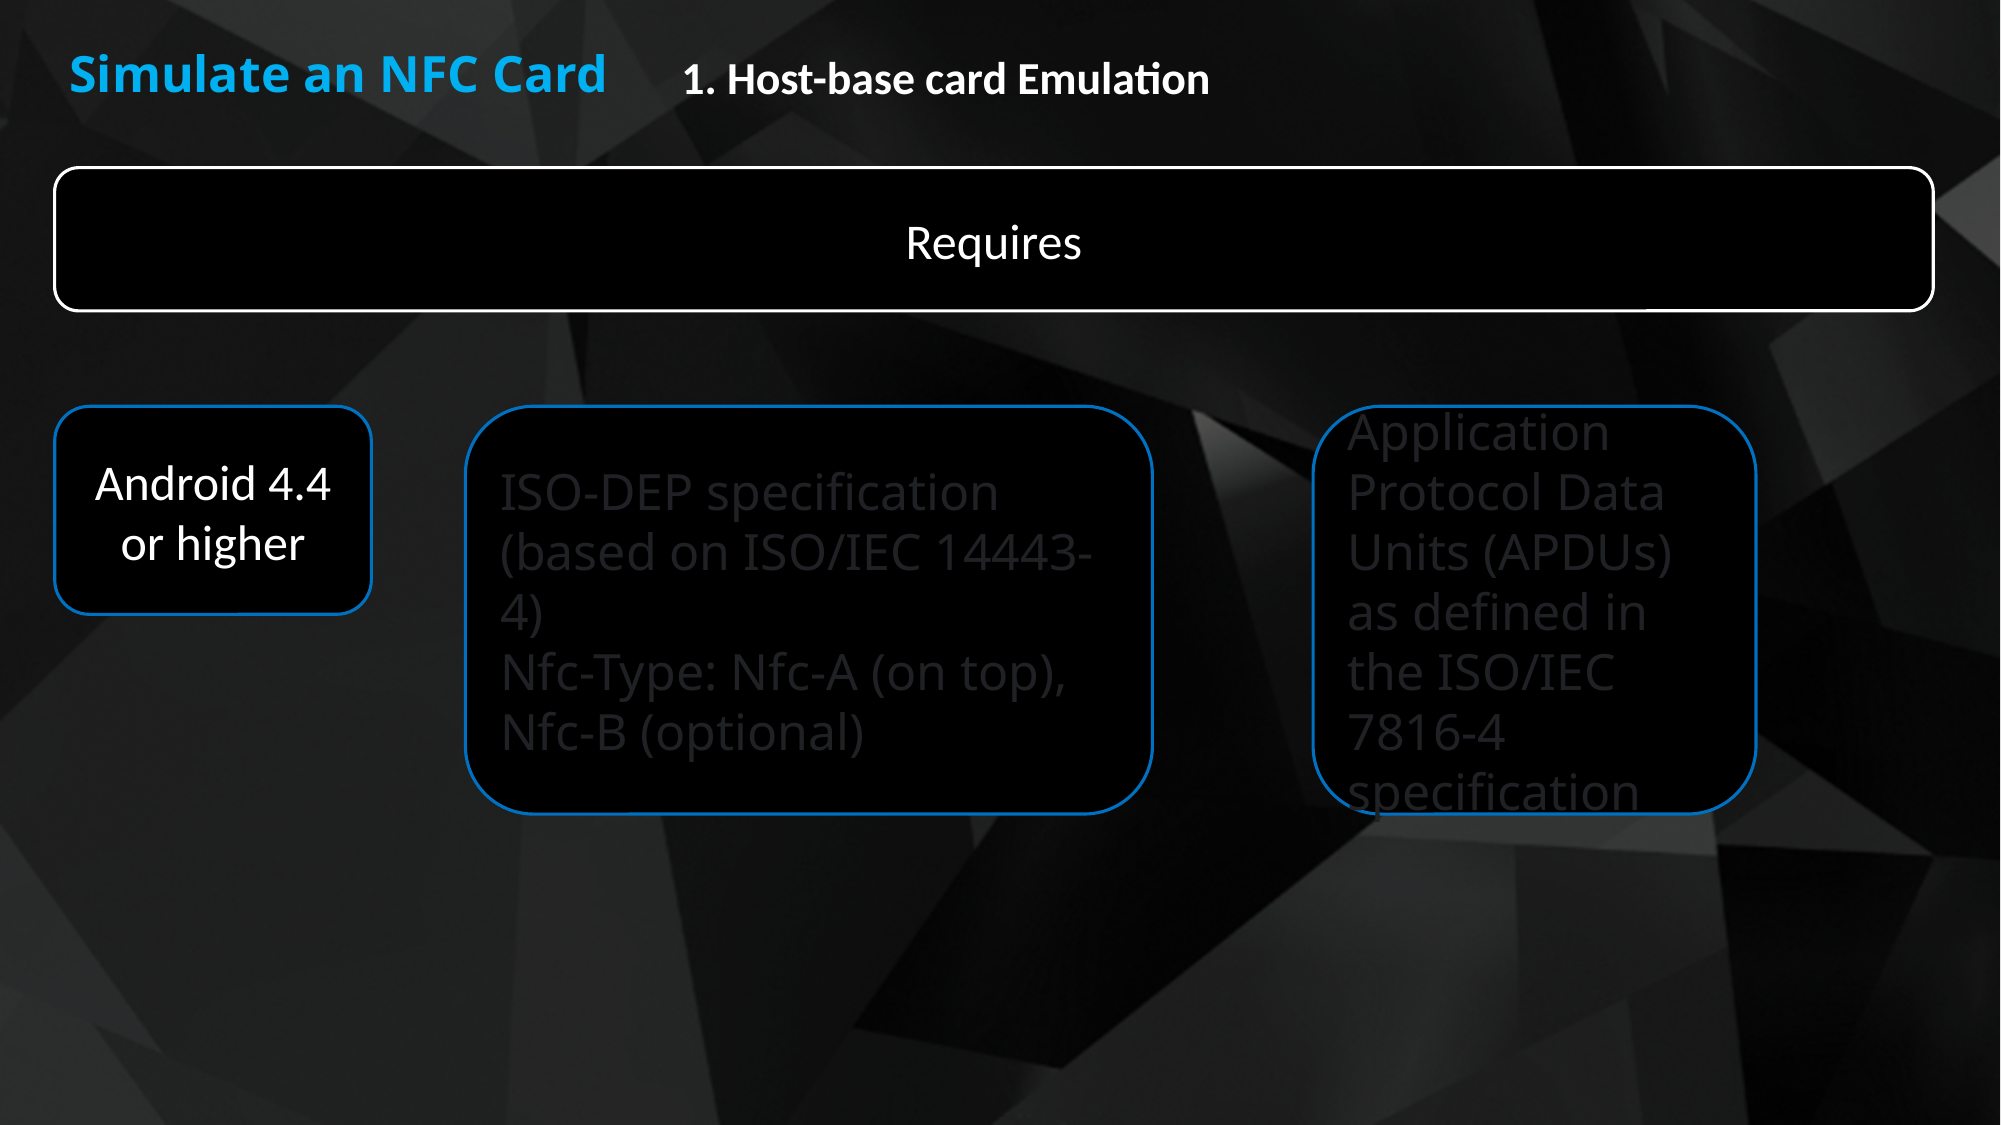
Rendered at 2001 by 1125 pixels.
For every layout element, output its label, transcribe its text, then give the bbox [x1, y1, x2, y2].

text_box Application Protocol Data Units (APDUs) as defined in the ISO/IEC 7816-4 specification [1311, 404, 1758, 816]
text_box Simulate an NFC Card [54, 35, 667, 111]
text_box Android 4.4 or higher [53, 404, 373, 616]
text_box 1. Host-base card Emulation [666, 40, 1805, 111]
text_box ISO-DEP specification (based on ISO/IEC 14443-4) Nfc-Type: Nfc-A (on top), Nfc-B (optional) [463, 404, 1154, 816]
picture [0, 0, 2001, 1125]
text_box Requires [53, 166, 1935, 313]
